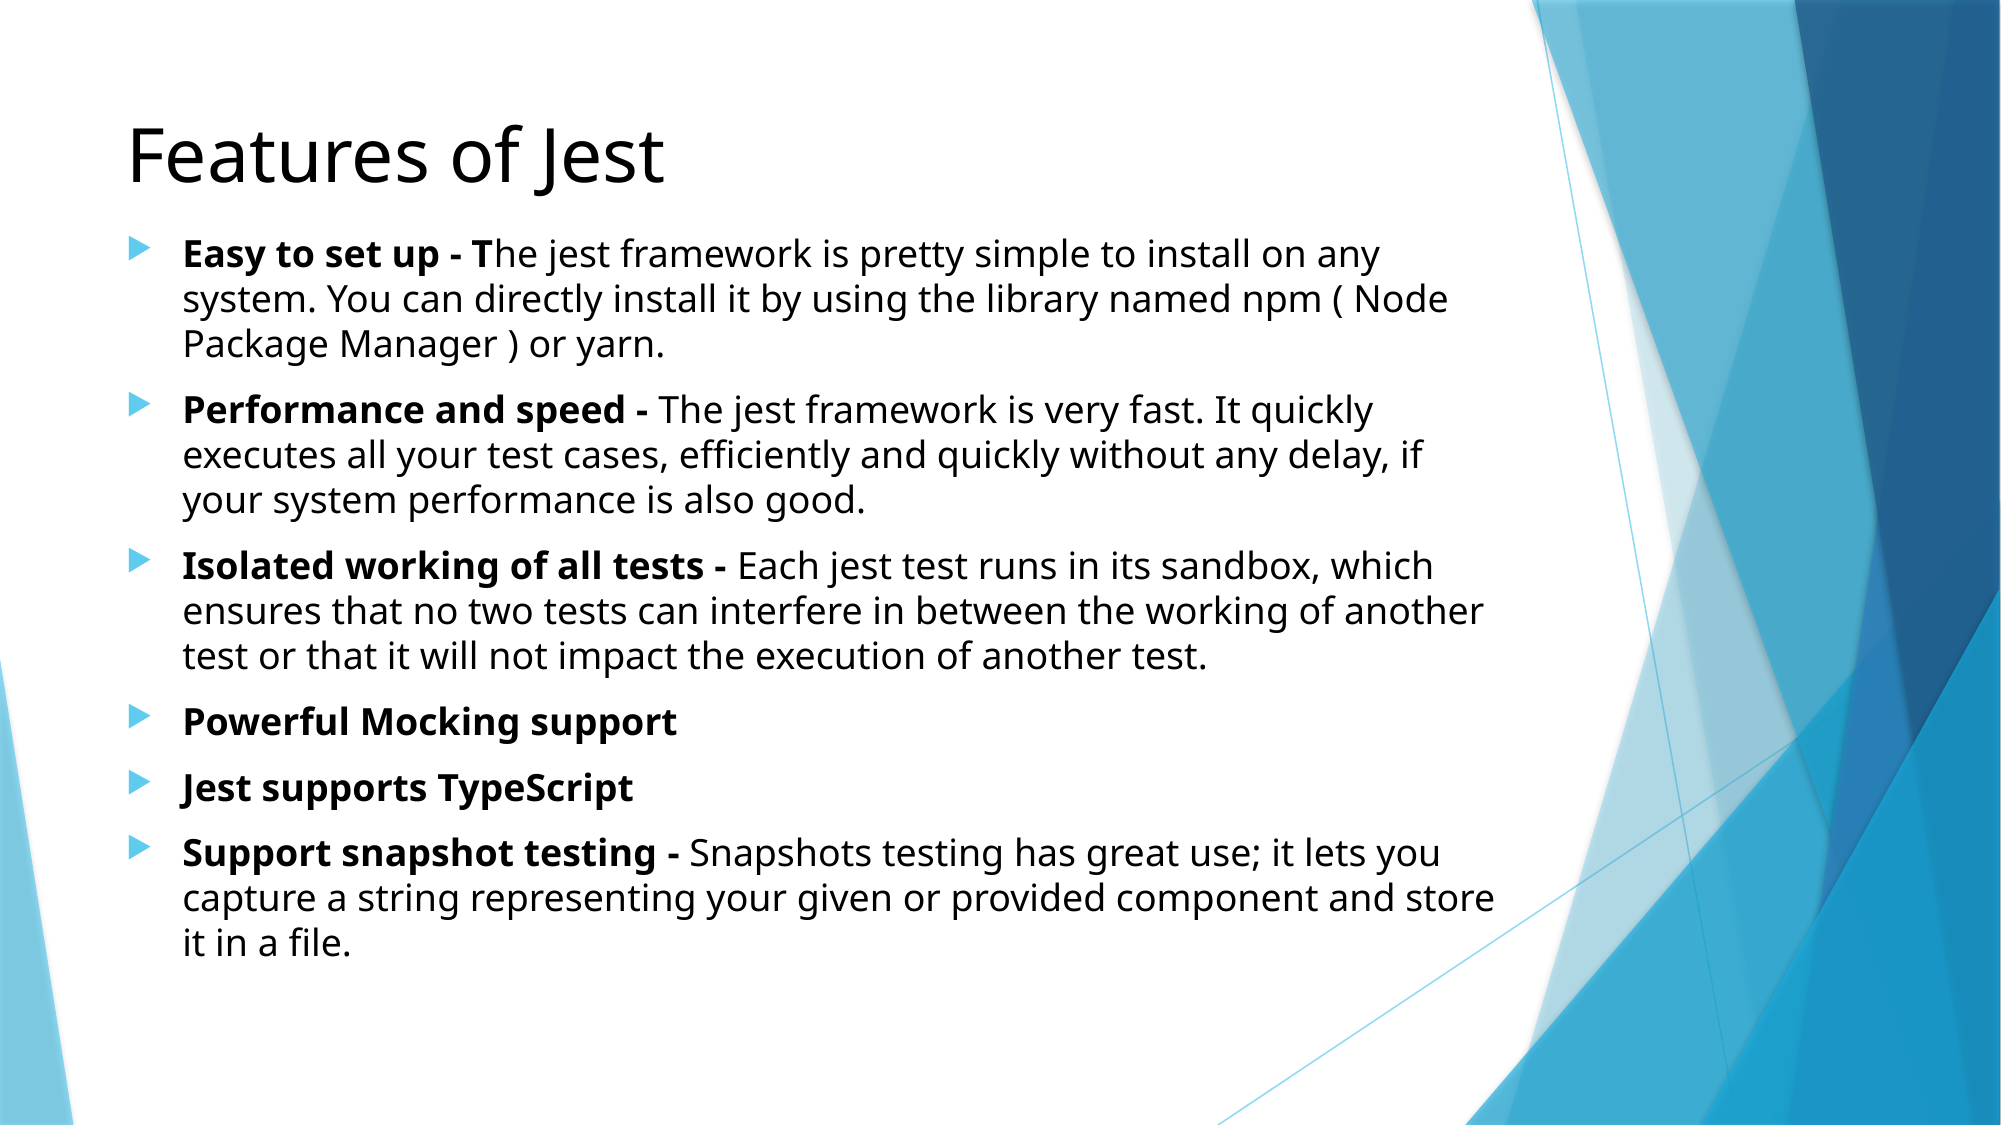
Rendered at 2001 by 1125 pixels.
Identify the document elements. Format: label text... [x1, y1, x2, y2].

list Easy to set up - The jest framework is pretty simple to install on any system. You can directly install it by using the library named npm ( Node Package Manager ) or yarn. Performance and speed - The jest framework is very fast. It quickly executes all your test cases, efficiently and quickly without any delay, if your system performance is also good. Isolated working of all tests - Each jest test runs in its sandbox, which ensures that no two tests can interfere in between the working of another test or that it will not impact the execution of another test. Powerful Mocking support Jest supports TypeScript Support snapshot testing - Snapshots testing has great use; it lets you capture a string representing your given or provided component and store it in a file. [111, 222, 1522, 992]
title Features of Jest [111, 99, 1522, 222]
